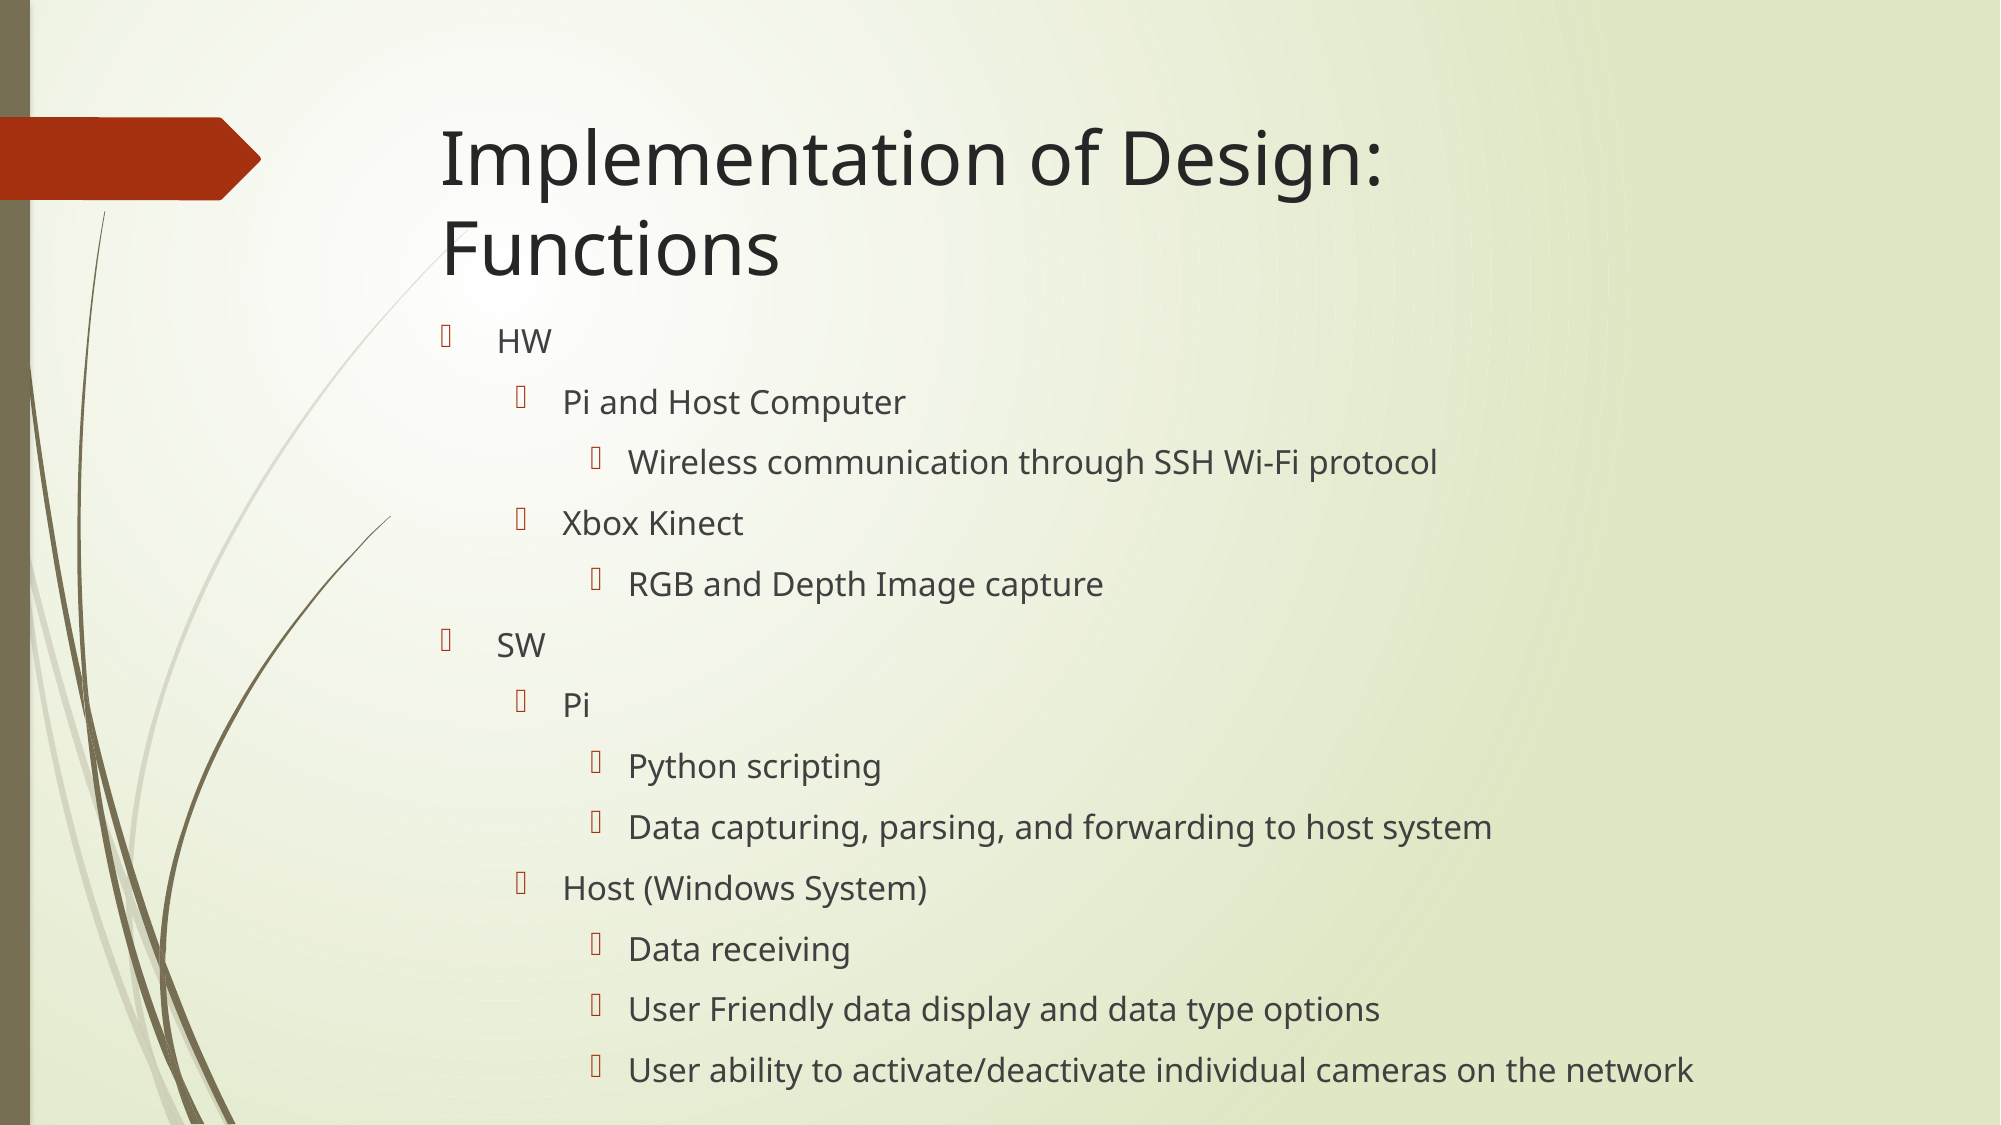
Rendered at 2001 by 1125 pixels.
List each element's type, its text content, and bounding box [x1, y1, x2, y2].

list HW Pi and Host Computer Wireless communication through SSH Wi-Fi protocol Xbox Kinect RGB and Depth Image capture SW Pi Python scripting Data capturing, parsing, and forwarding to host system Host (Windows System) Data receiving User Friendly data display and data type options User ability to activate/deactivate individual cameras on the network [425, 312, 1888, 1109]
title Implementation of Design: Functions [425, 102, 1888, 312]
